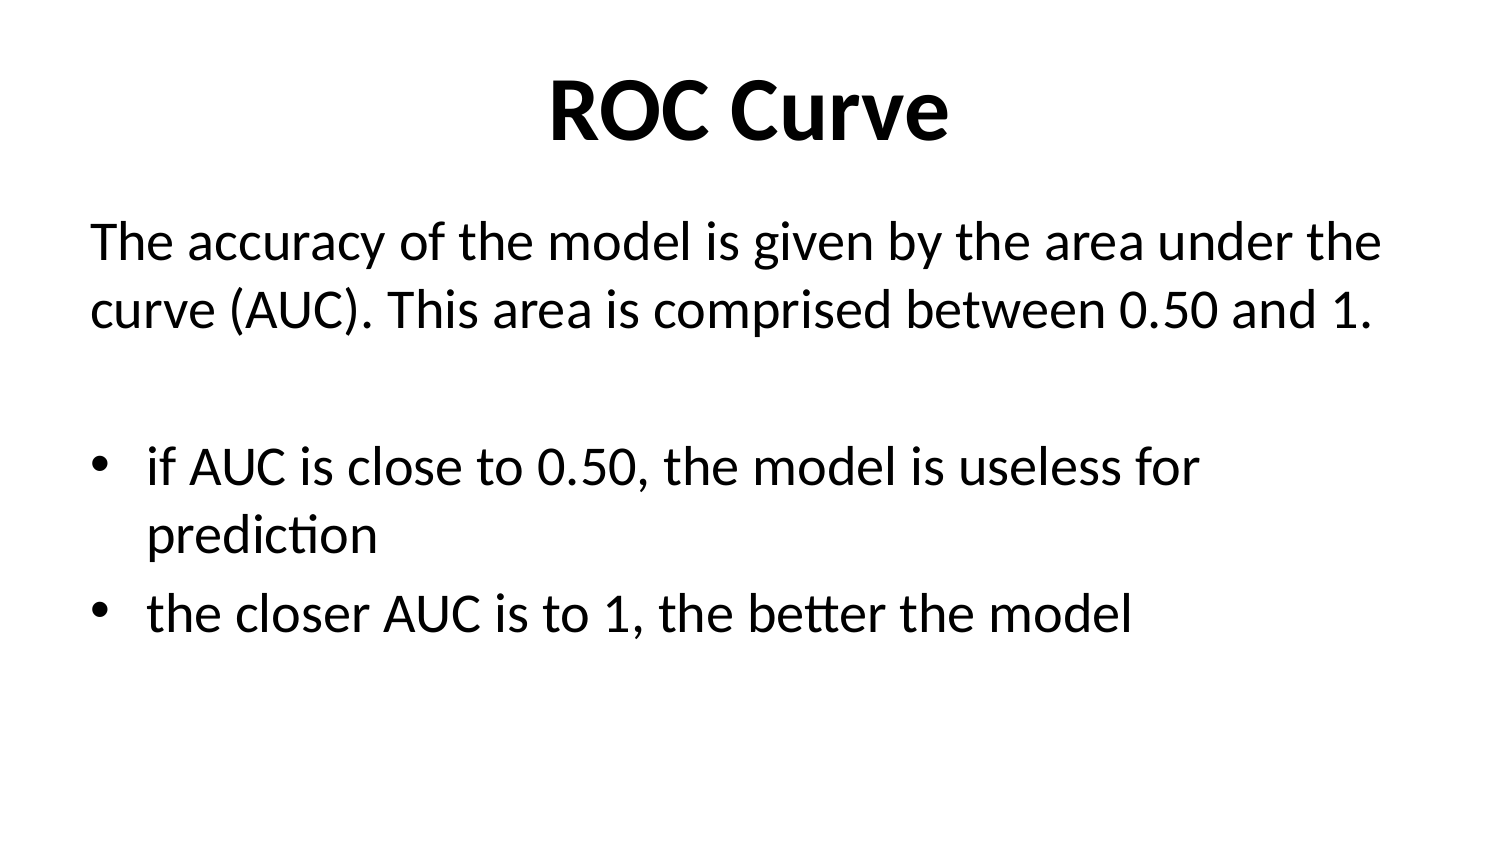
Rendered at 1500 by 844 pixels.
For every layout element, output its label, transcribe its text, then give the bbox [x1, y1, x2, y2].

list The accuracy of the model is given by the area under the curve (AUC). This area is comprised between 0.50 and 1. if AUC is close to 0.50, the model is useless for prediction the closer AUC is to 1, the better the model [75, 196, 1425, 754]
title ROC Curve [75, 33, 1425, 175]
